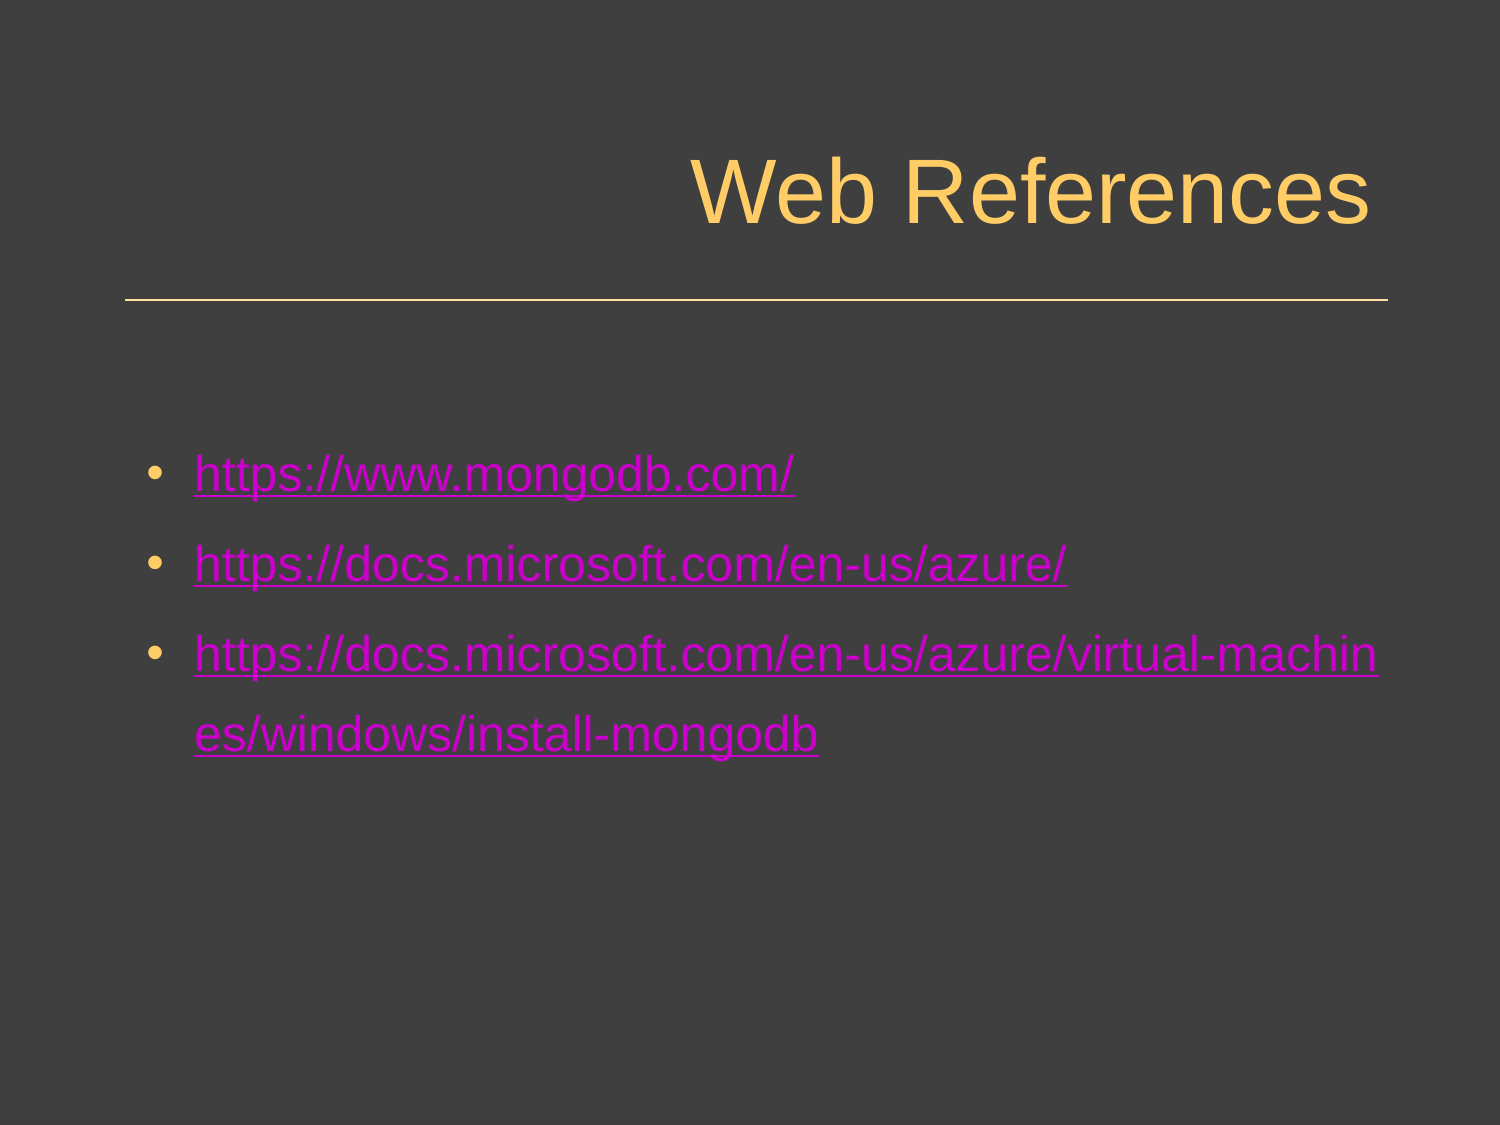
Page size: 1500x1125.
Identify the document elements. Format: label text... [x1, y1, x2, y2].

title Web References [112, 62, 1388, 250]
list https://www.mongodb.com/ https://docs.microsoft.com/en-us/azure/ https://docs.microsoft.com/en-us/azure/virtual-machines/windows/install-mongodb [122, 404, 1398, 1080]
